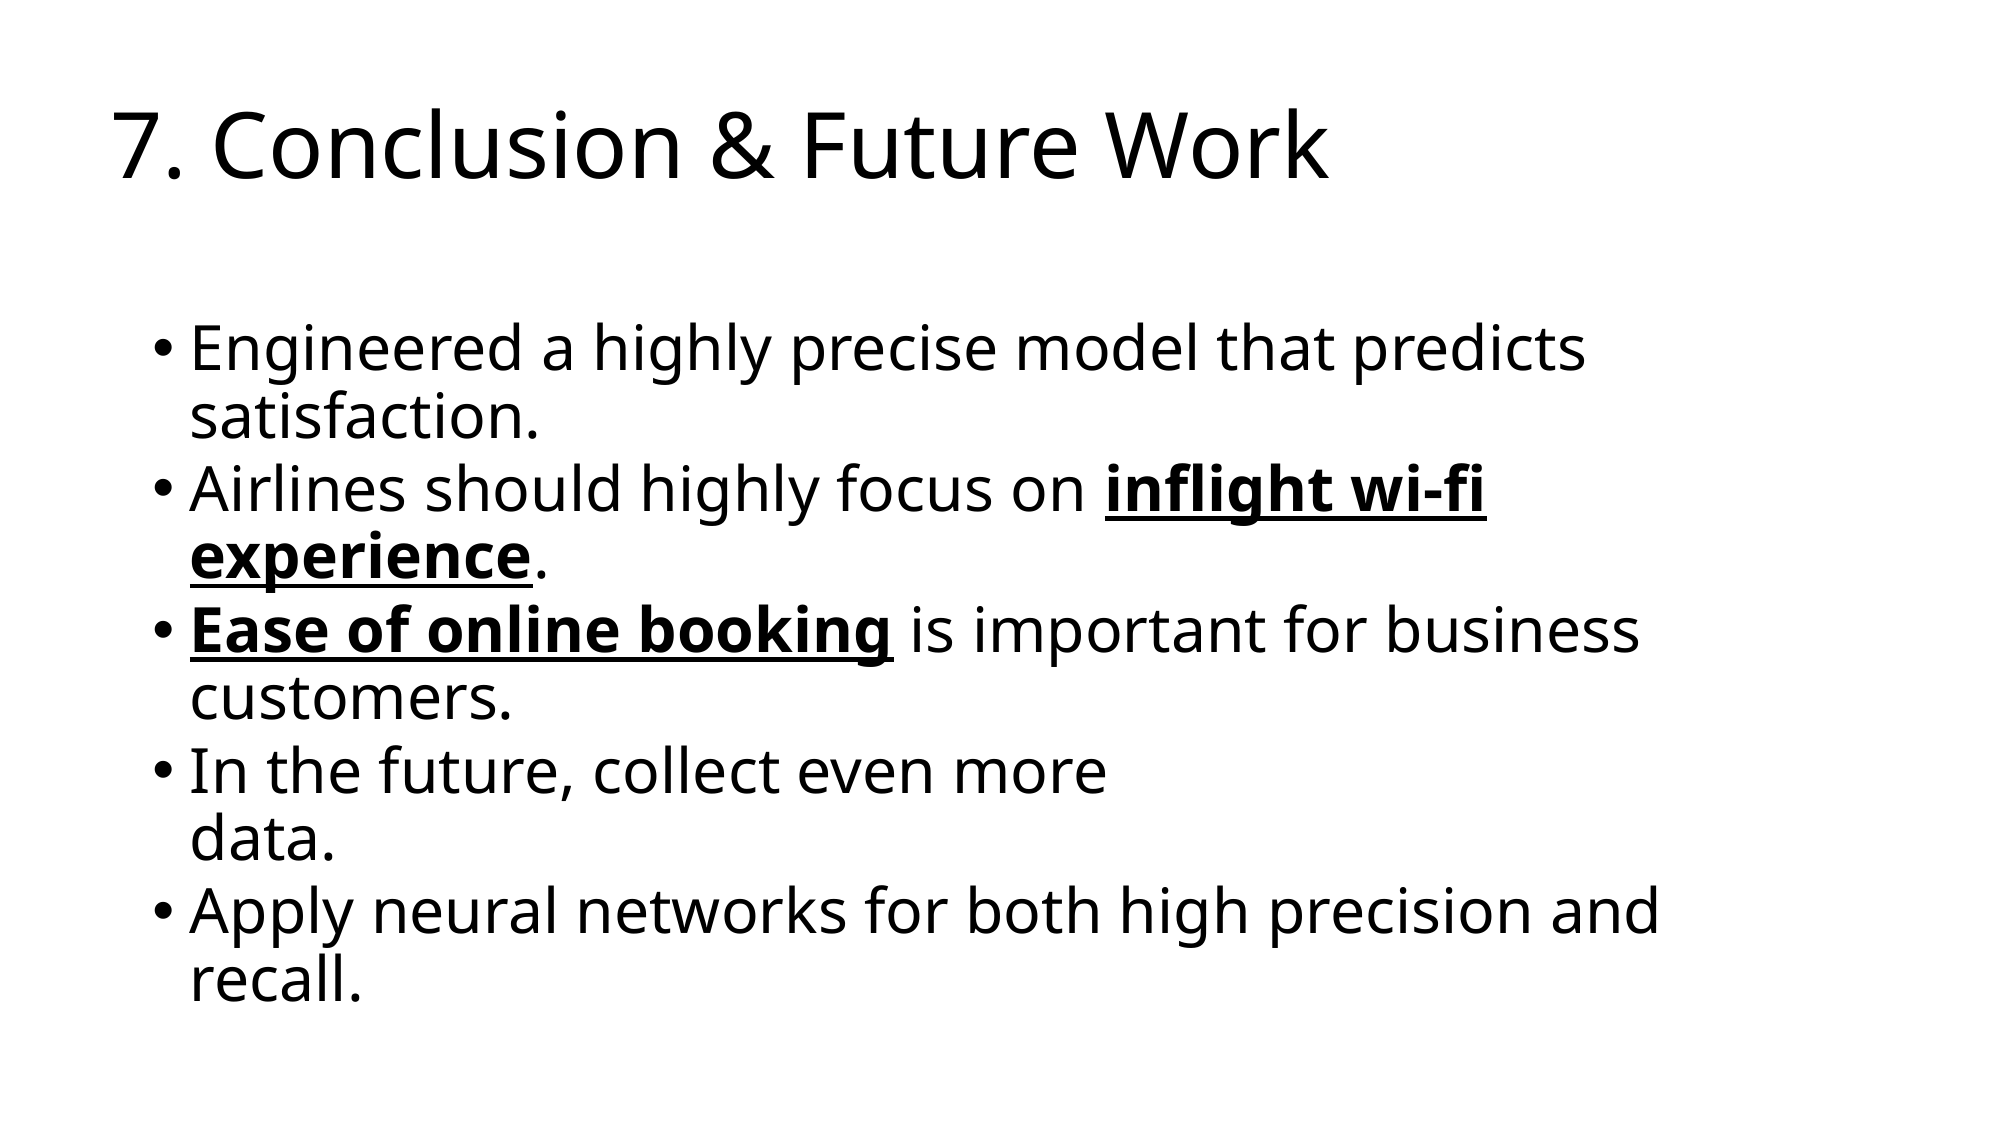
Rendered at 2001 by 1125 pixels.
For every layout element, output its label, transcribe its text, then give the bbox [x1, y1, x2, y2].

text_box Airlines should highly focus on inflight wi-fi experience. [137, 450, 1825, 549]
text_box Apply neural networks for both high precision and recall. [137, 872, 1719, 972]
title 7. Conclusion & Future Work [95, 39, 1821, 258]
text_box In the future, collect even more data. [137, 731, 1177, 831]
list Engineered a highly precise model that predicts satisfaction. [137, 309, 1825, 409]
text_box Ease of online booking is important for business customers. [137, 590, 1825, 690]
